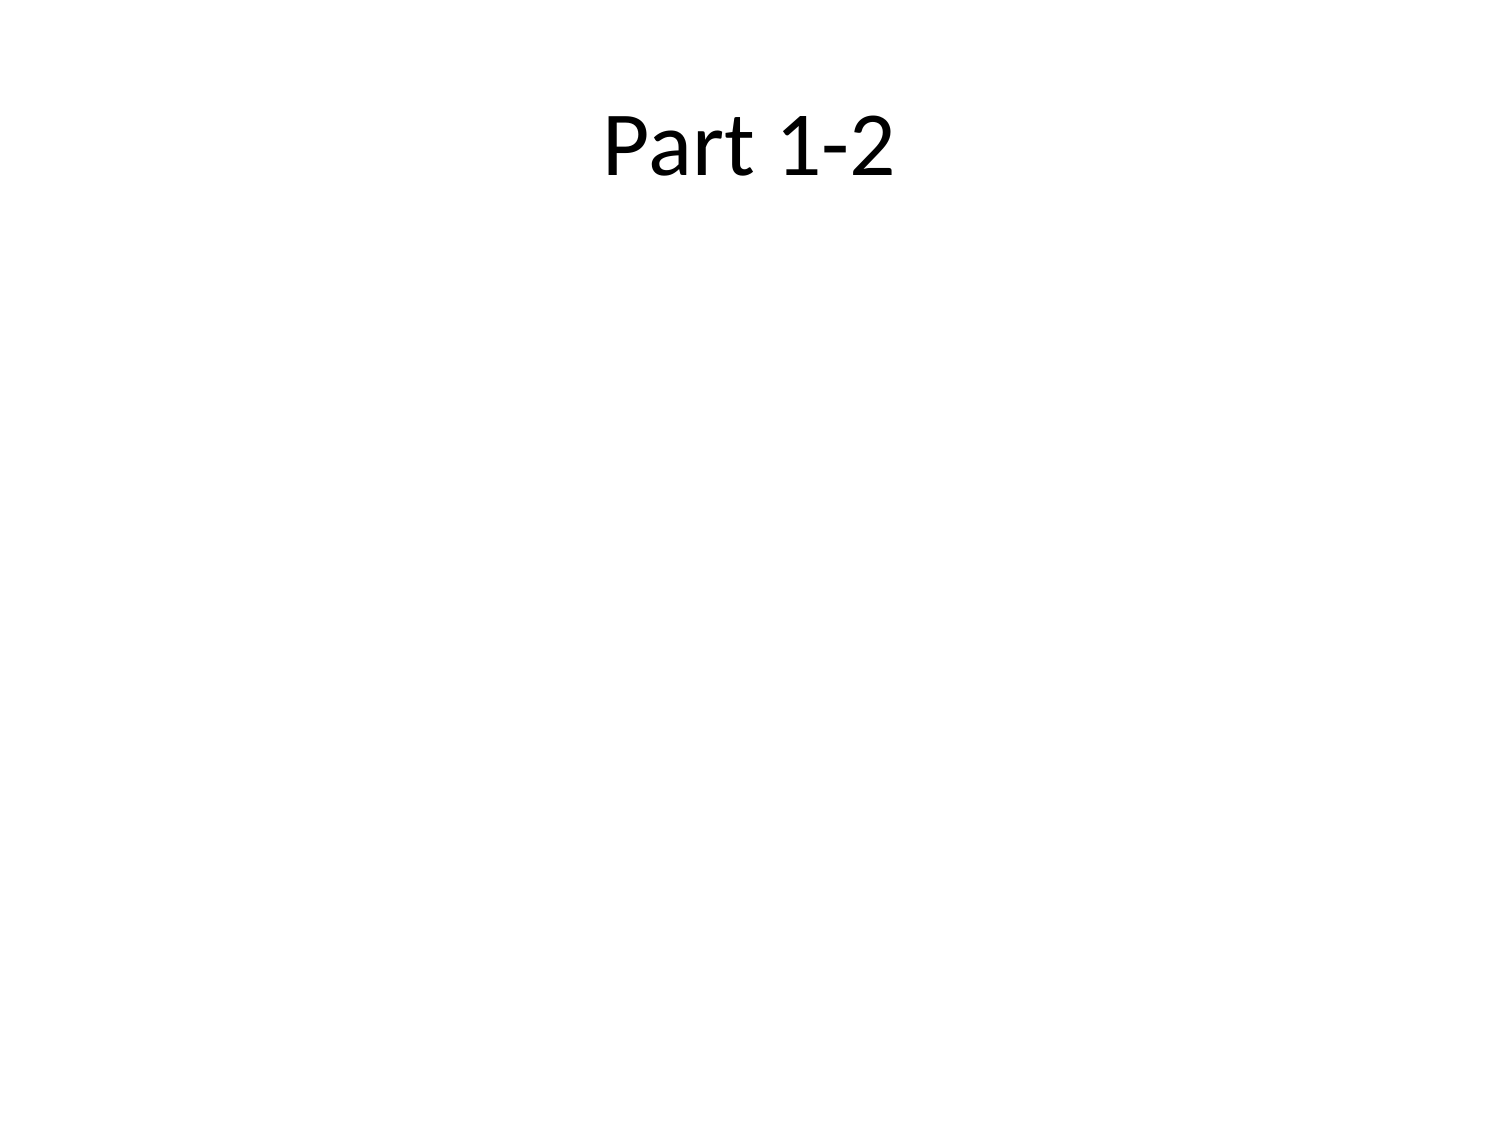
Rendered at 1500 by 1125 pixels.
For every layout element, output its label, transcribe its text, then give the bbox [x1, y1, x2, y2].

title Part 1-2 [75, 45, 1425, 233]
